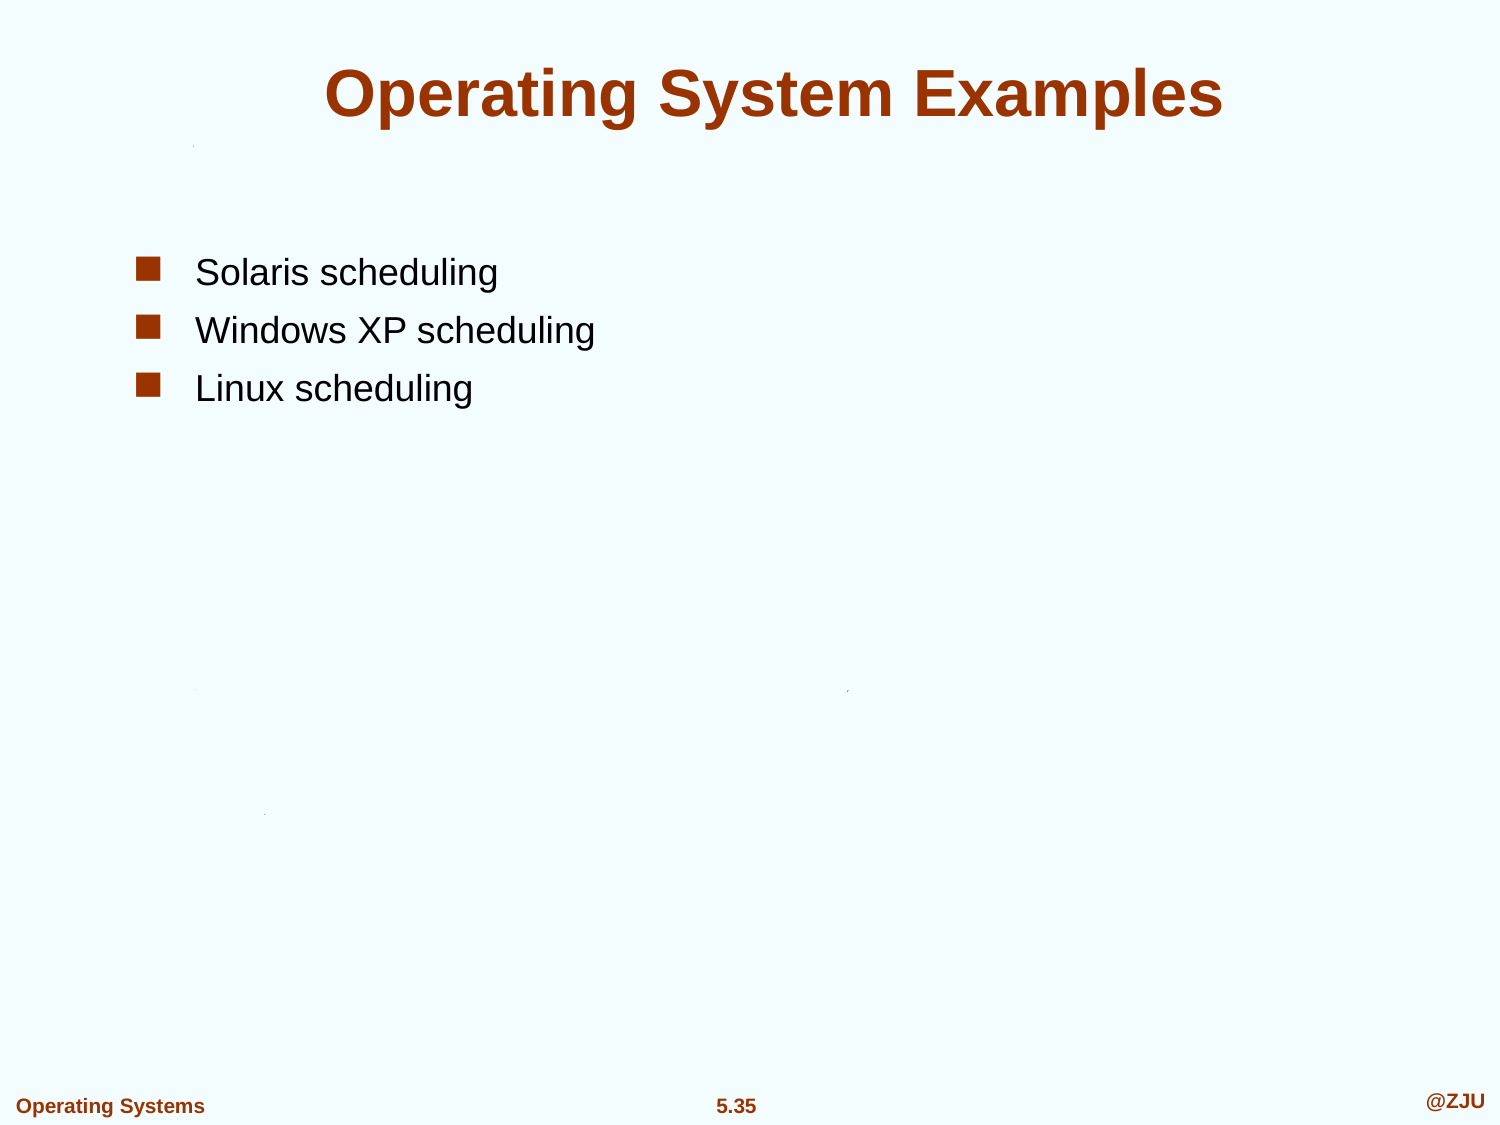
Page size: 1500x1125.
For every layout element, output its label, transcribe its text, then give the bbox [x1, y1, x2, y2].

title Operating System Examples [112, 37, 1438, 138]
list Solaris scheduling Windows XP scheduling Linux scheduling [123, 182, 1247, 758]
